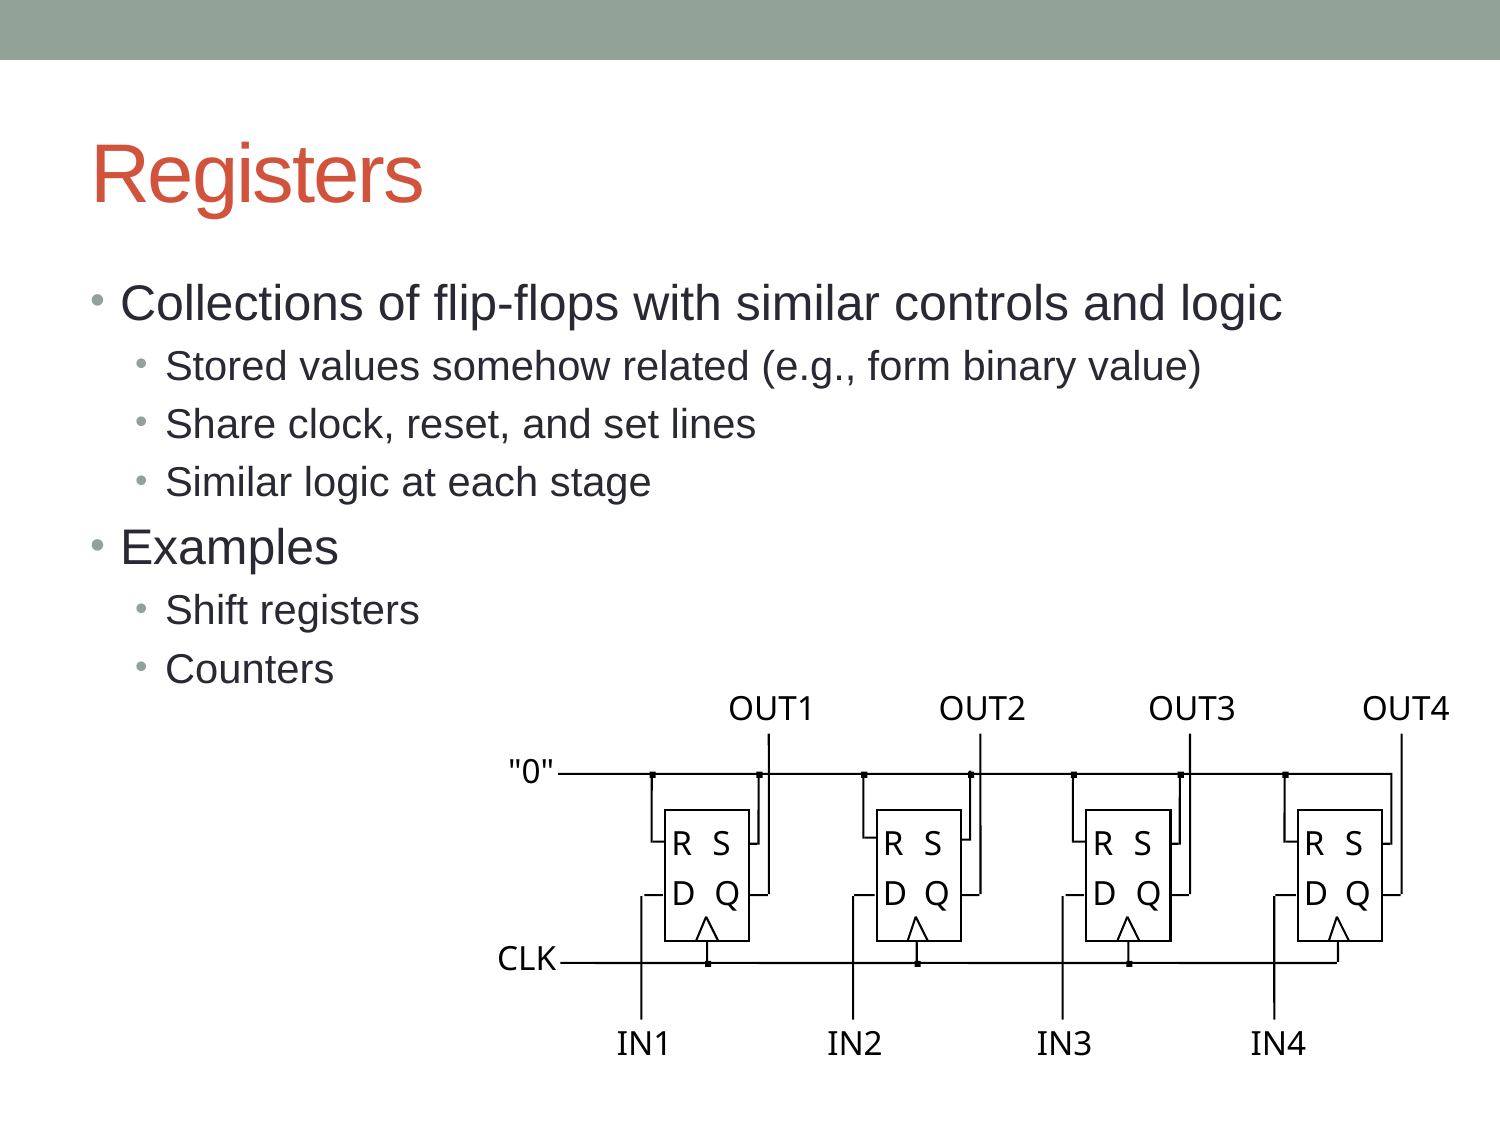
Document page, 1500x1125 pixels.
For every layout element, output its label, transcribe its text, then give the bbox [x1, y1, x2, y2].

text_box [474, 687, 1466, 1079]
list Collections of flip-flops with similar controls and logic Stored values somehow related (e.g., form binary value) Share clock, reset, and set lines Similar logic at each stage Examples Shift registers Counters [75, 262, 1425, 1063]
title Registers [75, 87, 1425, 250]
